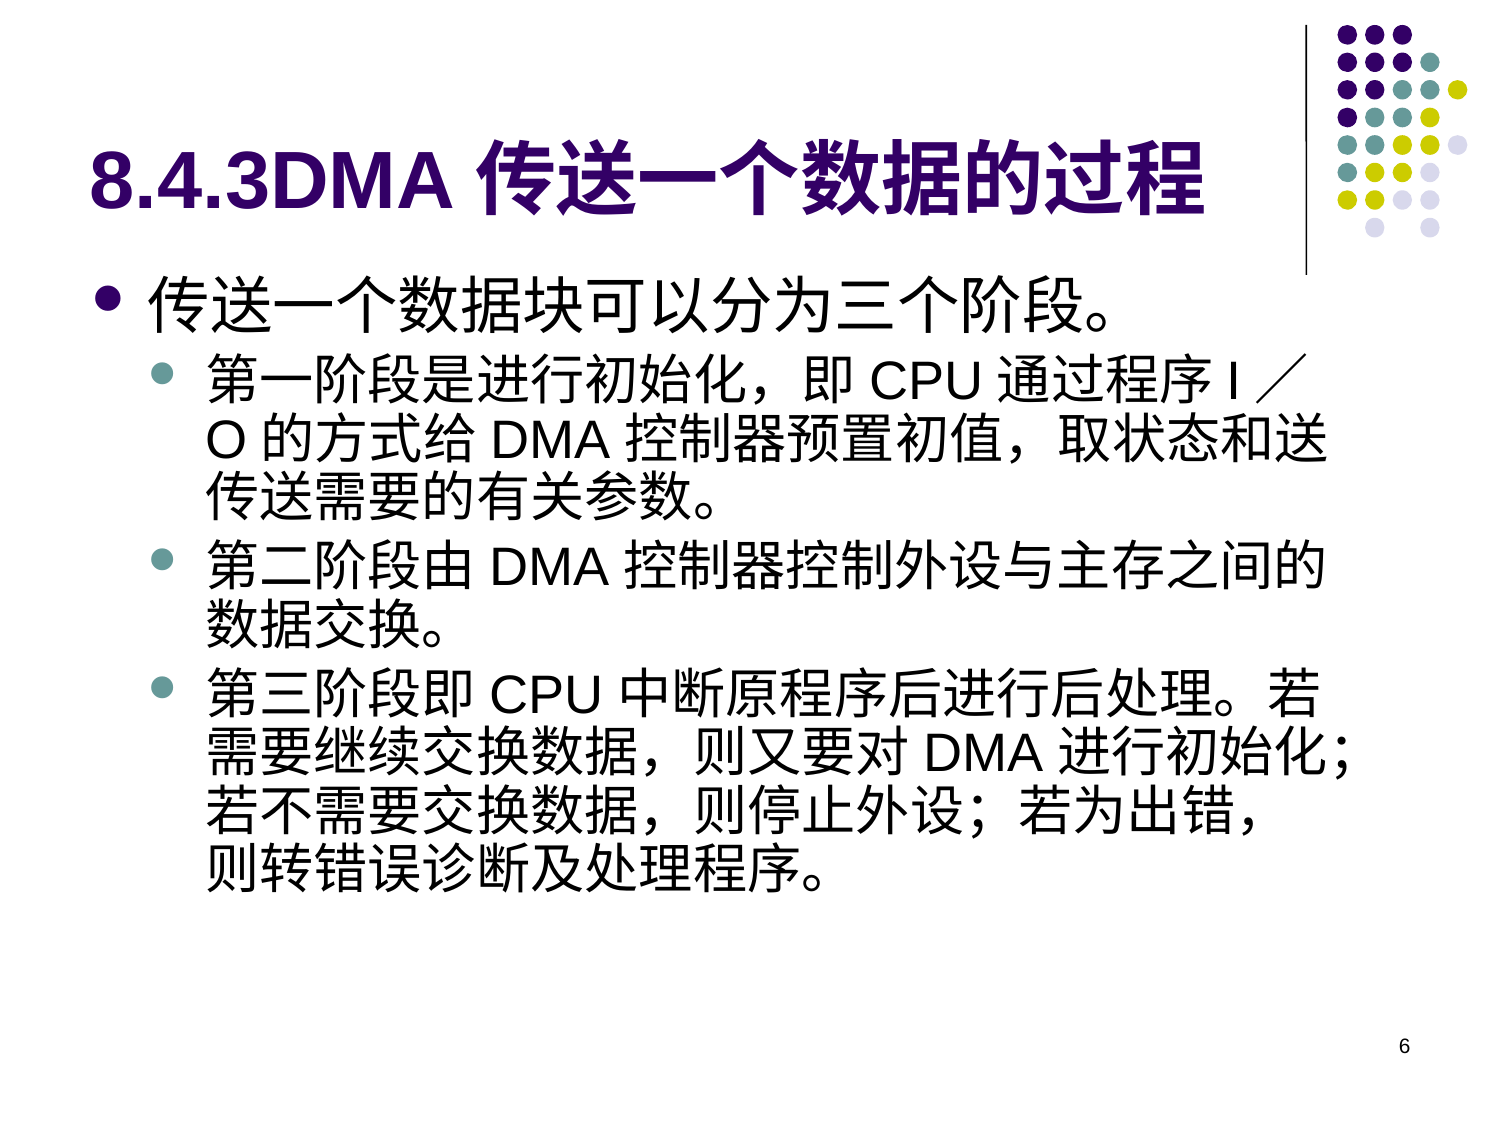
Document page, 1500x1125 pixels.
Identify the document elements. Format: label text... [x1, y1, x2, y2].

text_box [1074, 1024, 1425, 1100]
title 8.4.3DMA传送一个数据的过程 [74, 19, 1353, 233]
list 传送一个数据块可以分为三个阶段。 第一阶段是进行初始化，即CPU通过程序I／O的方式给DMA控制器预置初值，取状态和送传送需要的有关参数。 第二阶段由DMA控制器控制外设与主存之间的数据交换。 第三阶段即CPU中断原程序后进行后处理。若需要继续交换数据，则又要对DMA进行初始化；若不需要交换数据，则停止外设；若为出错，则转错误诊断及处理程序。 [76, 266, 1353, 1030]
